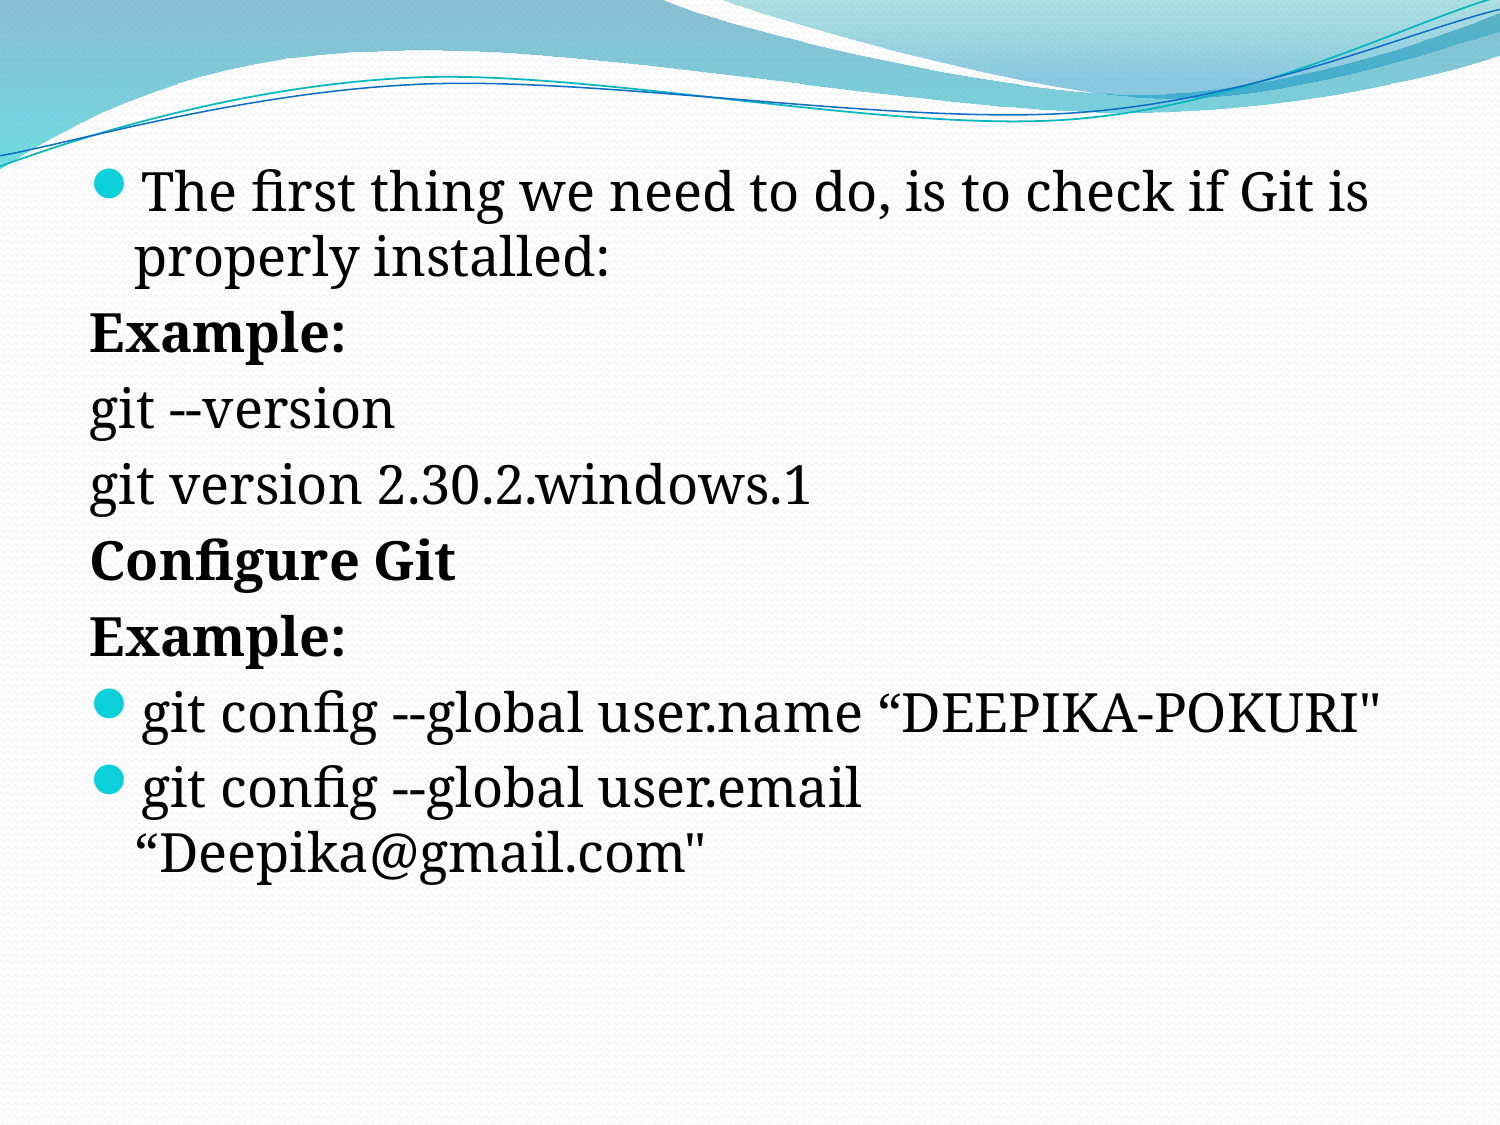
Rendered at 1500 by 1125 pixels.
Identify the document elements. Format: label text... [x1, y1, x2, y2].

list The first thing we need to do, is to check if Git is properly installed: Example: git --version git version 2.30.2.windows.1 Configure Git Example: git config --global user.name “DEEPIKA-POKURI" git config --global user.email “Deepika@gmail.com" [75, 149, 1425, 1038]
